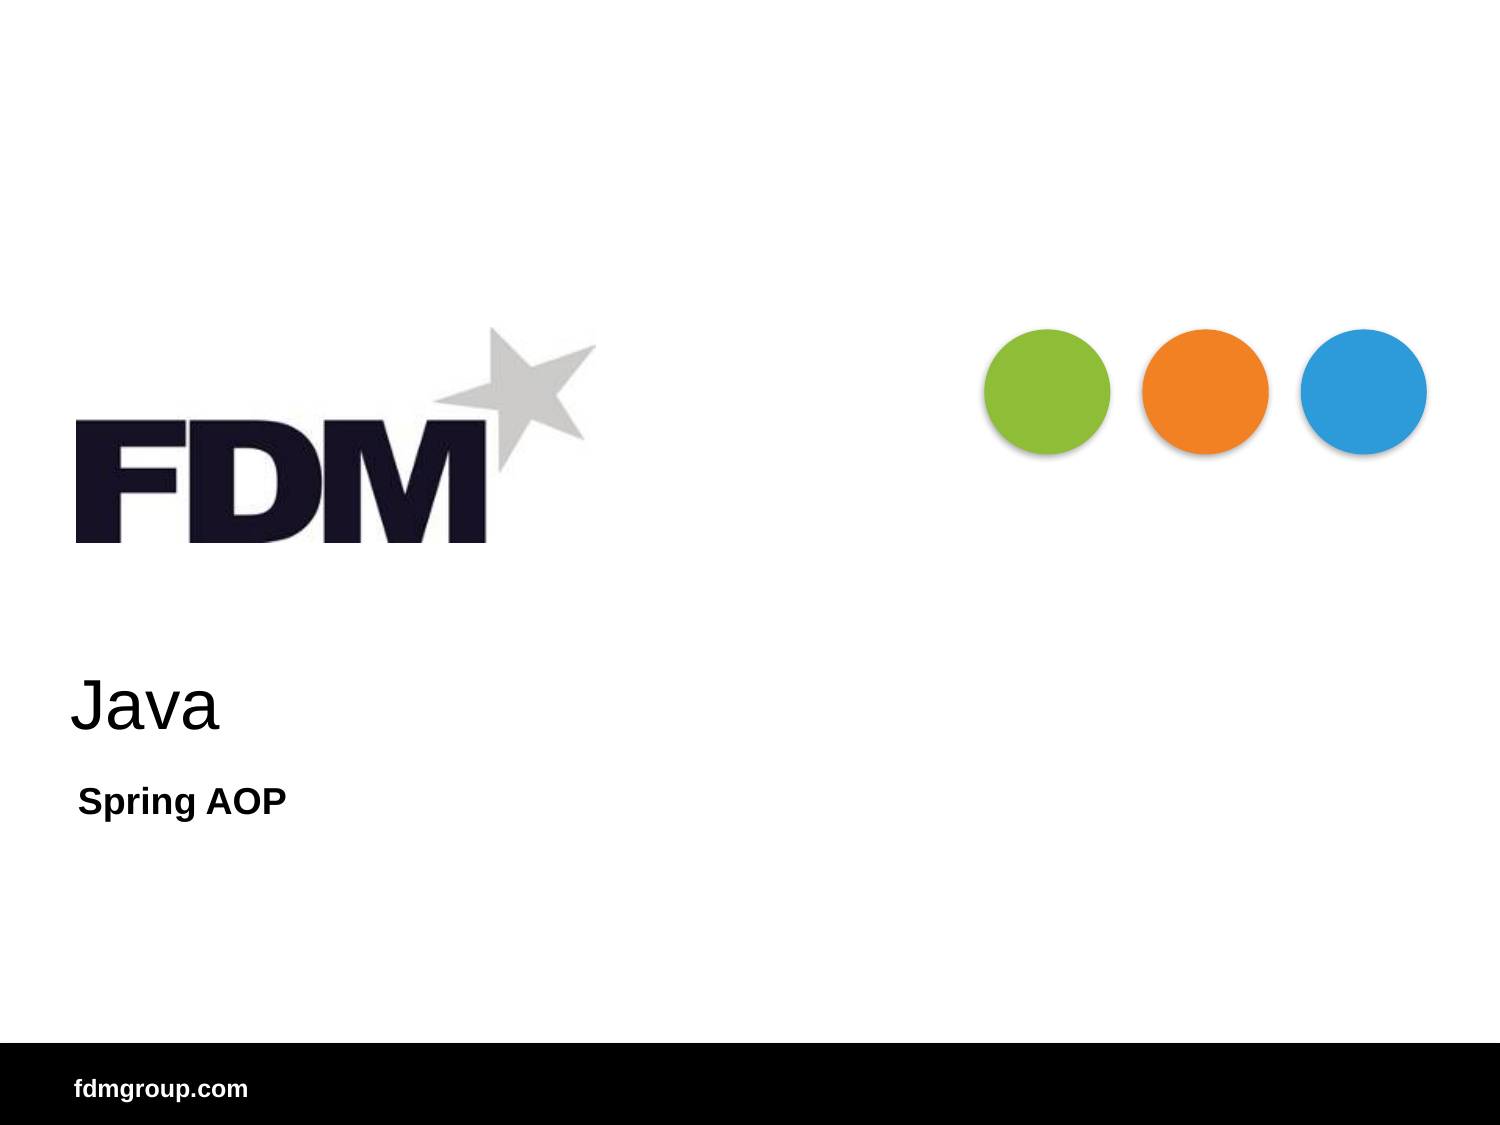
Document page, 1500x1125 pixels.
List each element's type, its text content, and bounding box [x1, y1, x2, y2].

picture [76, 327, 596, 543]
text_box Spring AOP [63, 769, 303, 830]
text_box Java [55, 650, 235, 751]
